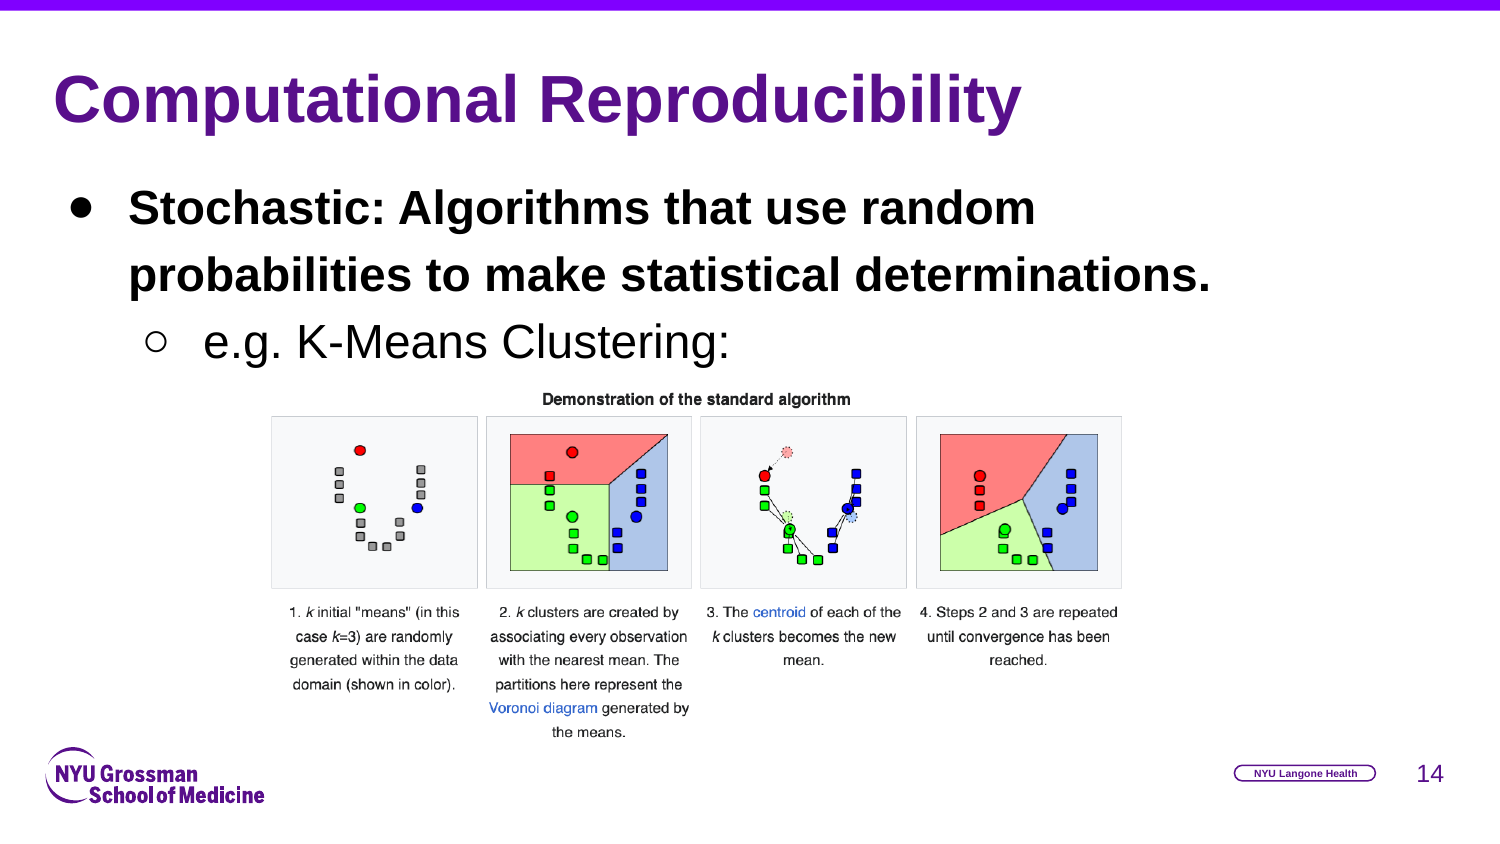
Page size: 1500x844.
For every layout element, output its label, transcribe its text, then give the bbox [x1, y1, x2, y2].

list Stochastic: Algorithms that use random probabilities to make statistical determinations. e.g. K-Means Clustering: [53, 166, 1275, 602]
slide_number ‹#› [1397, 761, 1445, 785]
picture [245, 380, 1165, 762]
footer NYU Langone Health [1233, 764, 1377, 782]
title Computational Reproducibility [53, 55, 1275, 166]
